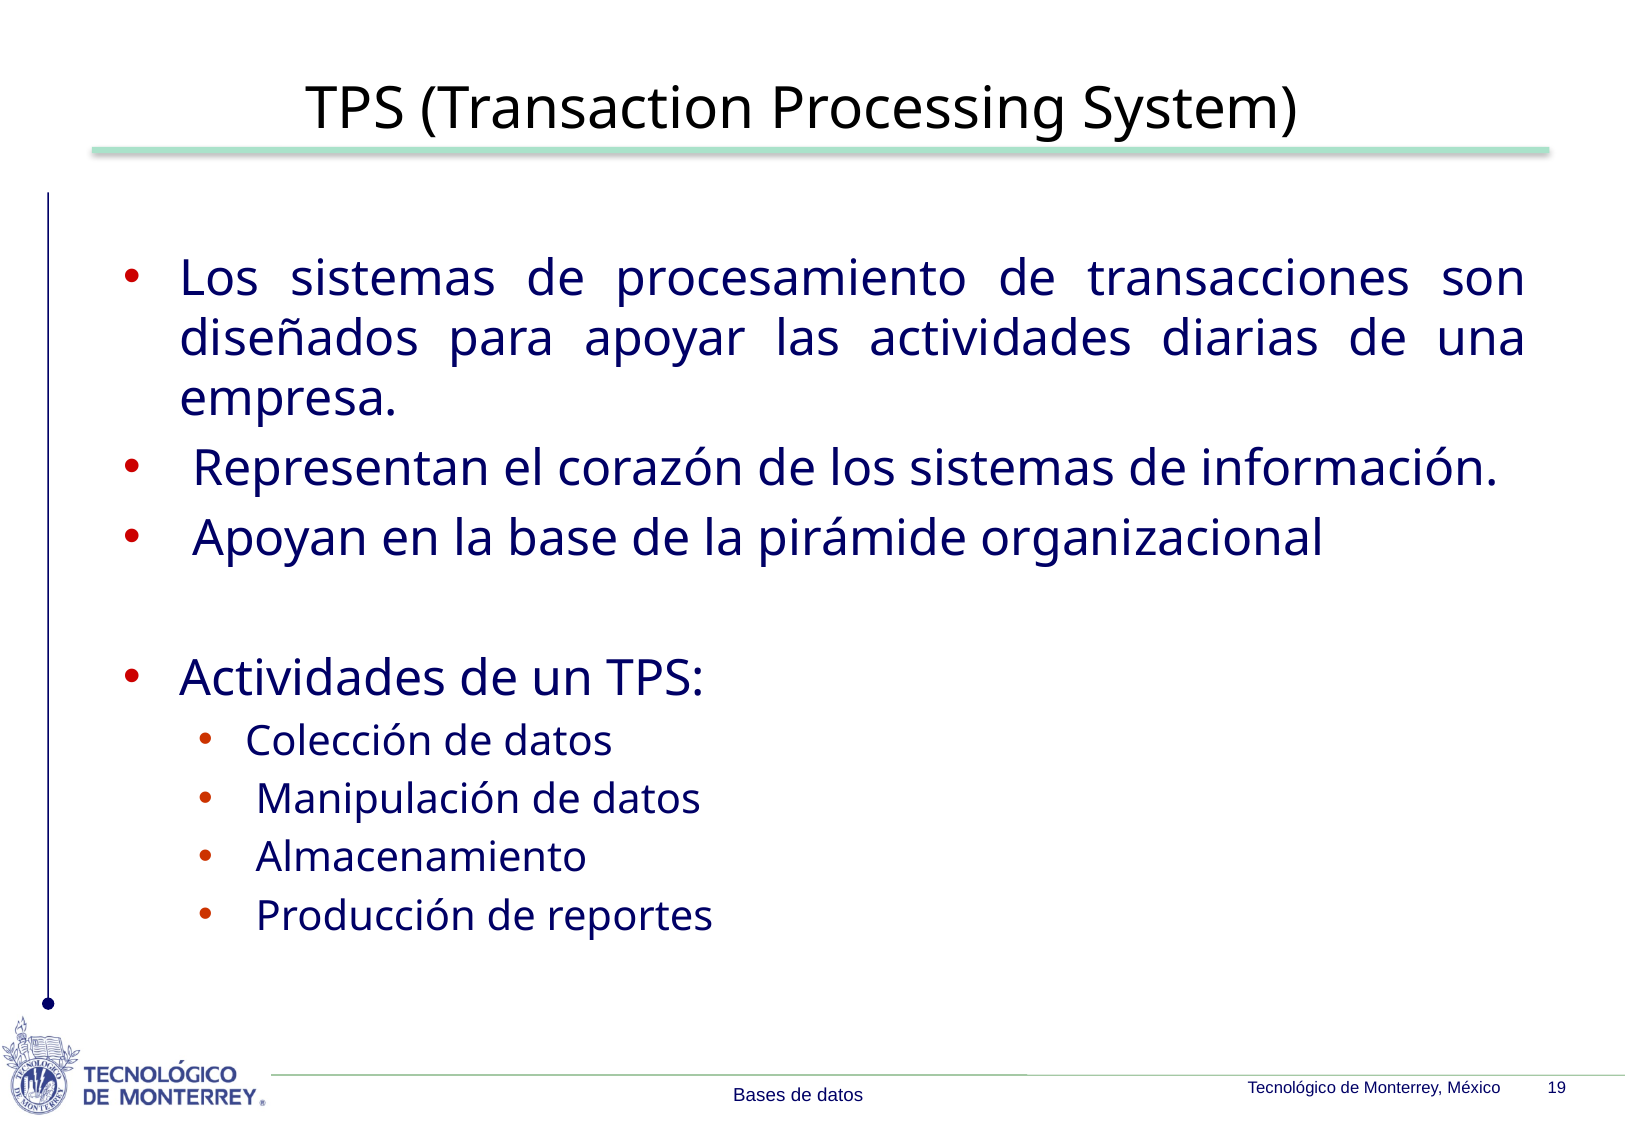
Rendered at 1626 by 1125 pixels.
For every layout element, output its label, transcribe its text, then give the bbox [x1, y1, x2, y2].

list Los sistemas de procesamiento de transacciones son diseñados para apoyar las actividades diarias de una empresa. Representan el corazón de los sistemas de información. Apoyan en la base de la pirámide organizacional Actividades de un TPS: Colección de datos Manipulación de datos Almacenamiento Producción de reportes [108, 237, 1543, 493]
title TPS (Transaction Processing System) [200, 11, 1314, 199]
picture [0, 1014, 271, 1116]
